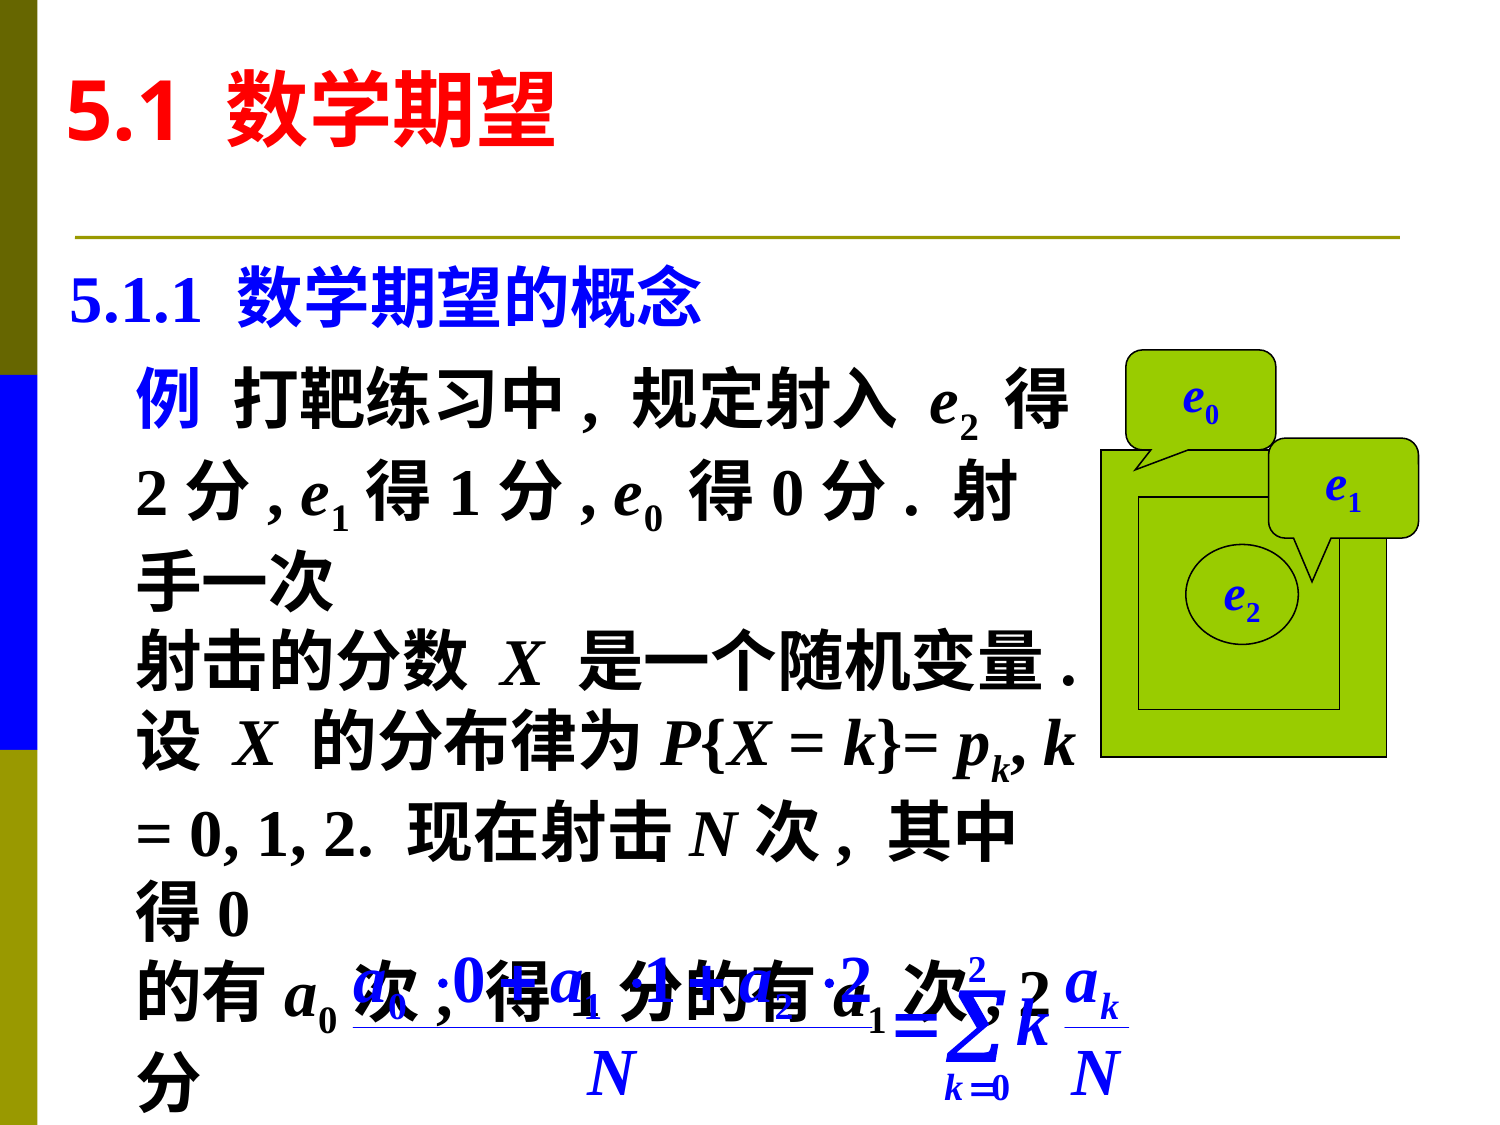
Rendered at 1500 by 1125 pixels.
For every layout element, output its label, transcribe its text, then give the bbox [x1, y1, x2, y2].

text_box 例 打靶练习中, 规定射入 e2 得 2分, e1得1分, e0 得0分. 射手一次 射击的分数 X 是一个随机变量. 设 X 的分布律为P{X = k}= pk, k = 0, 1, 2. 现在射击N次, 其中得0 的有a0次, 得1分的有a1次, 2分 的a2次.平均一次射击得分 [120, 349, 1101, 1125]
text_box 5.1.1 数学期望的概念 [55, 248, 719, 343]
text_box 5.1 数学期望 [50, 49, 593, 164]
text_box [1100, 349, 1419, 758]
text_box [348, 944, 1133, 1105]
